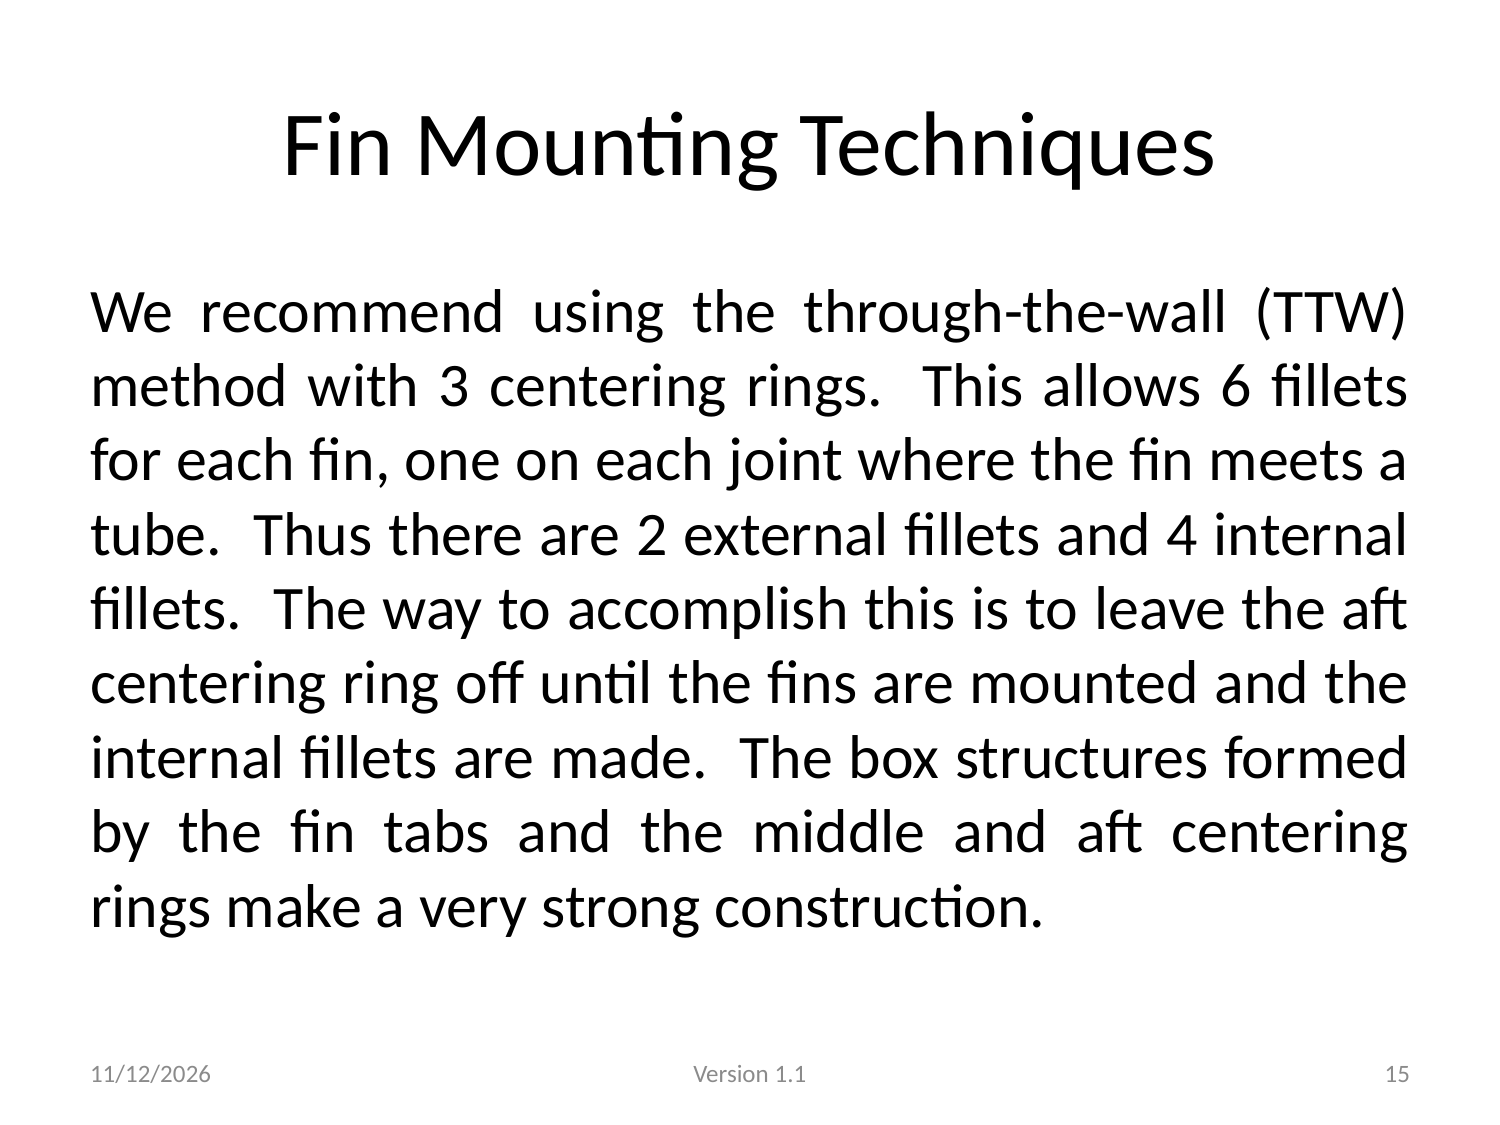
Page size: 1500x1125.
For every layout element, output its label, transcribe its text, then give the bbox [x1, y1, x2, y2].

title Fin Mounting Techniques [75, 45, 1425, 233]
list We recommend using the through-the-wall (TTW) method with 3 centering rings. This allows 6 fillets for each fin, one on each joint where the fin meets a tube. Thus there are 2 external fillets and 4 internal fillets. The way to accomplish this is to leave the aft centering ring off until the fins are mounted and the internal fillets are made. The box structures formed by the fin tabs and the middle and aft centering rings make a very strong construction. [75, 262, 1425, 1005]
footer Version 1.1 [512, 1042, 988, 1103]
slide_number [75, 1042, 425, 1103]
slide_number 15 [1074, 1042, 1425, 1103]
